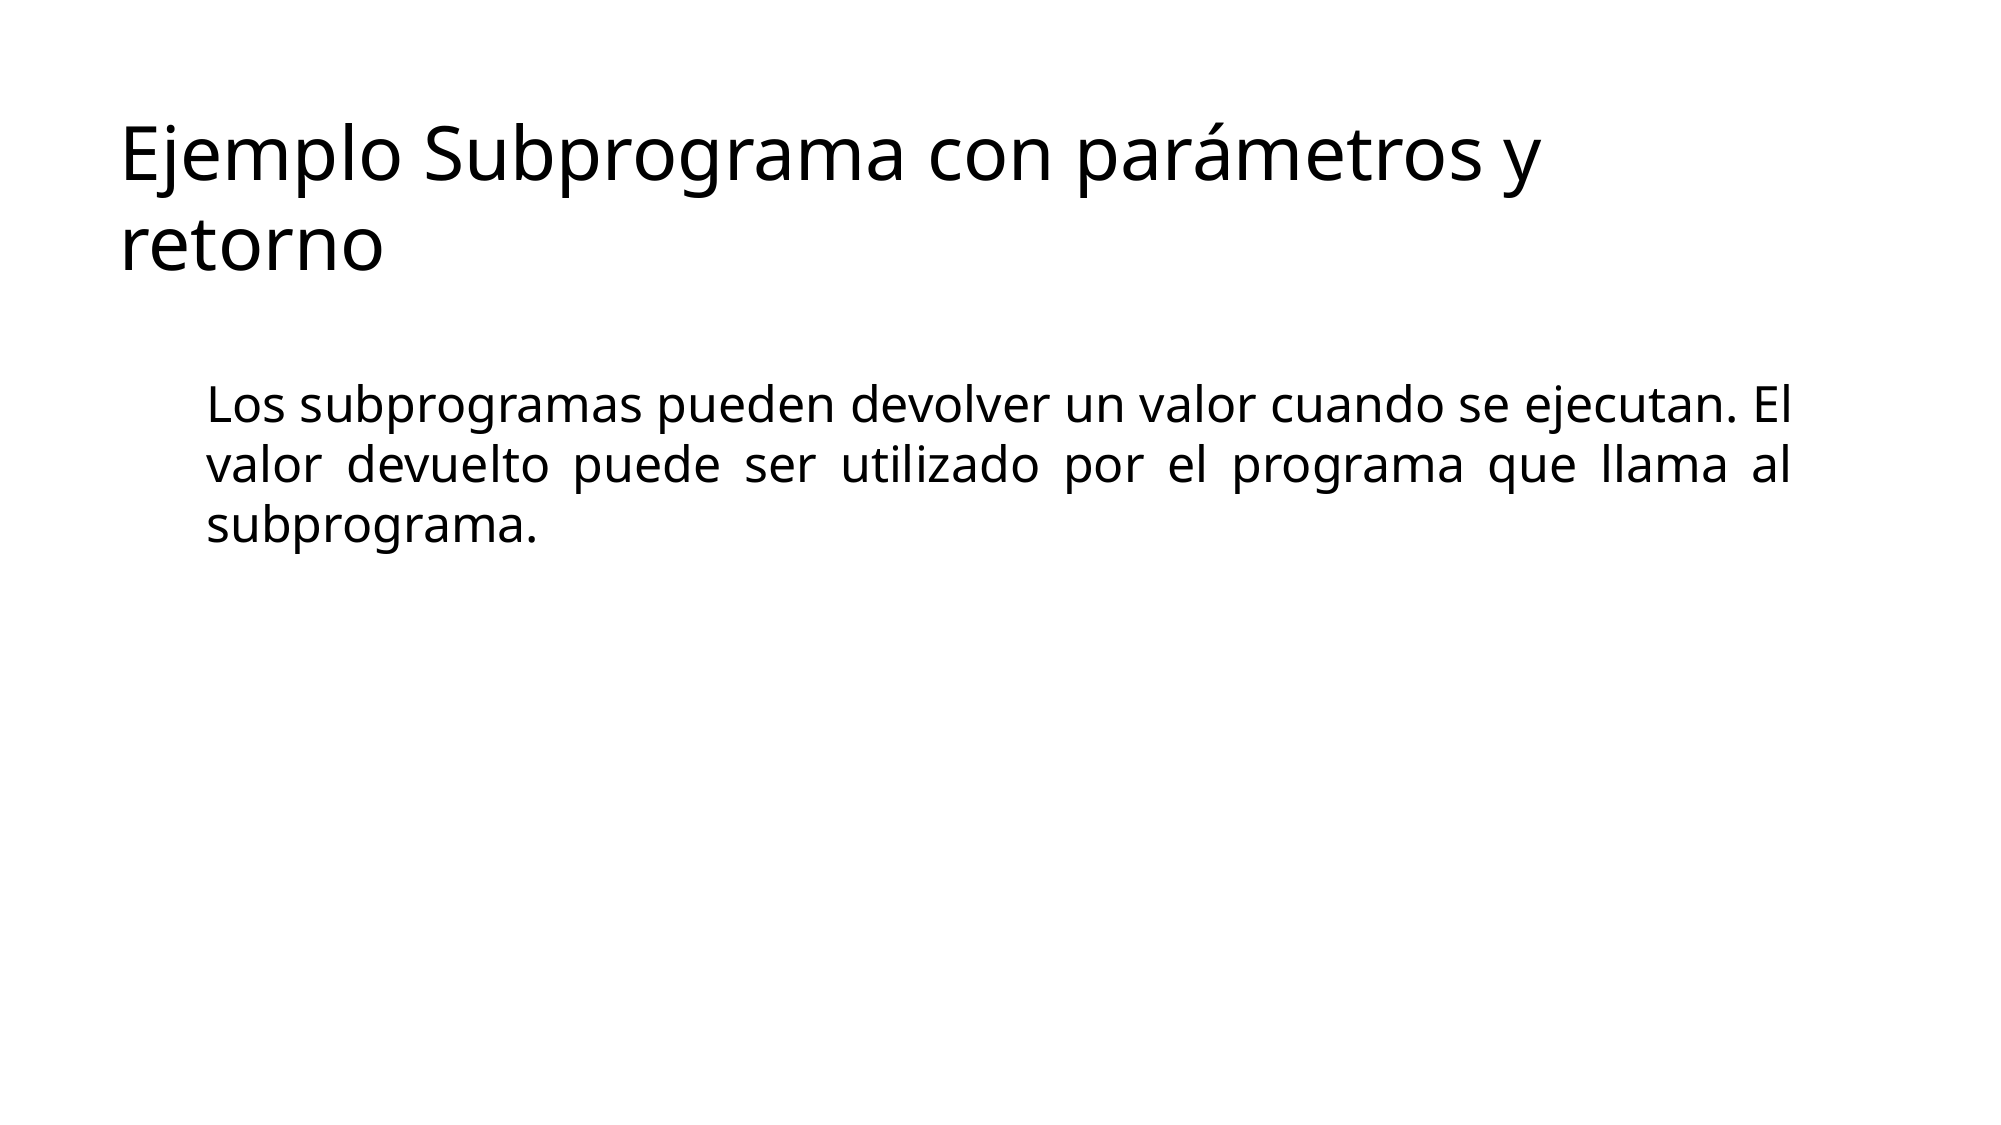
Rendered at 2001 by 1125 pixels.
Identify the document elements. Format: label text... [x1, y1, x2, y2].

text_box Los subprogramas pueden devolver un valor cuando se ejecutan. El valor devuelto puede ser utilizado por el programa que llama al subprograma. [191, 365, 1809, 561]
text_box Ejemplo Subprograma con parámetros y retorno [104, 98, 1722, 294]
